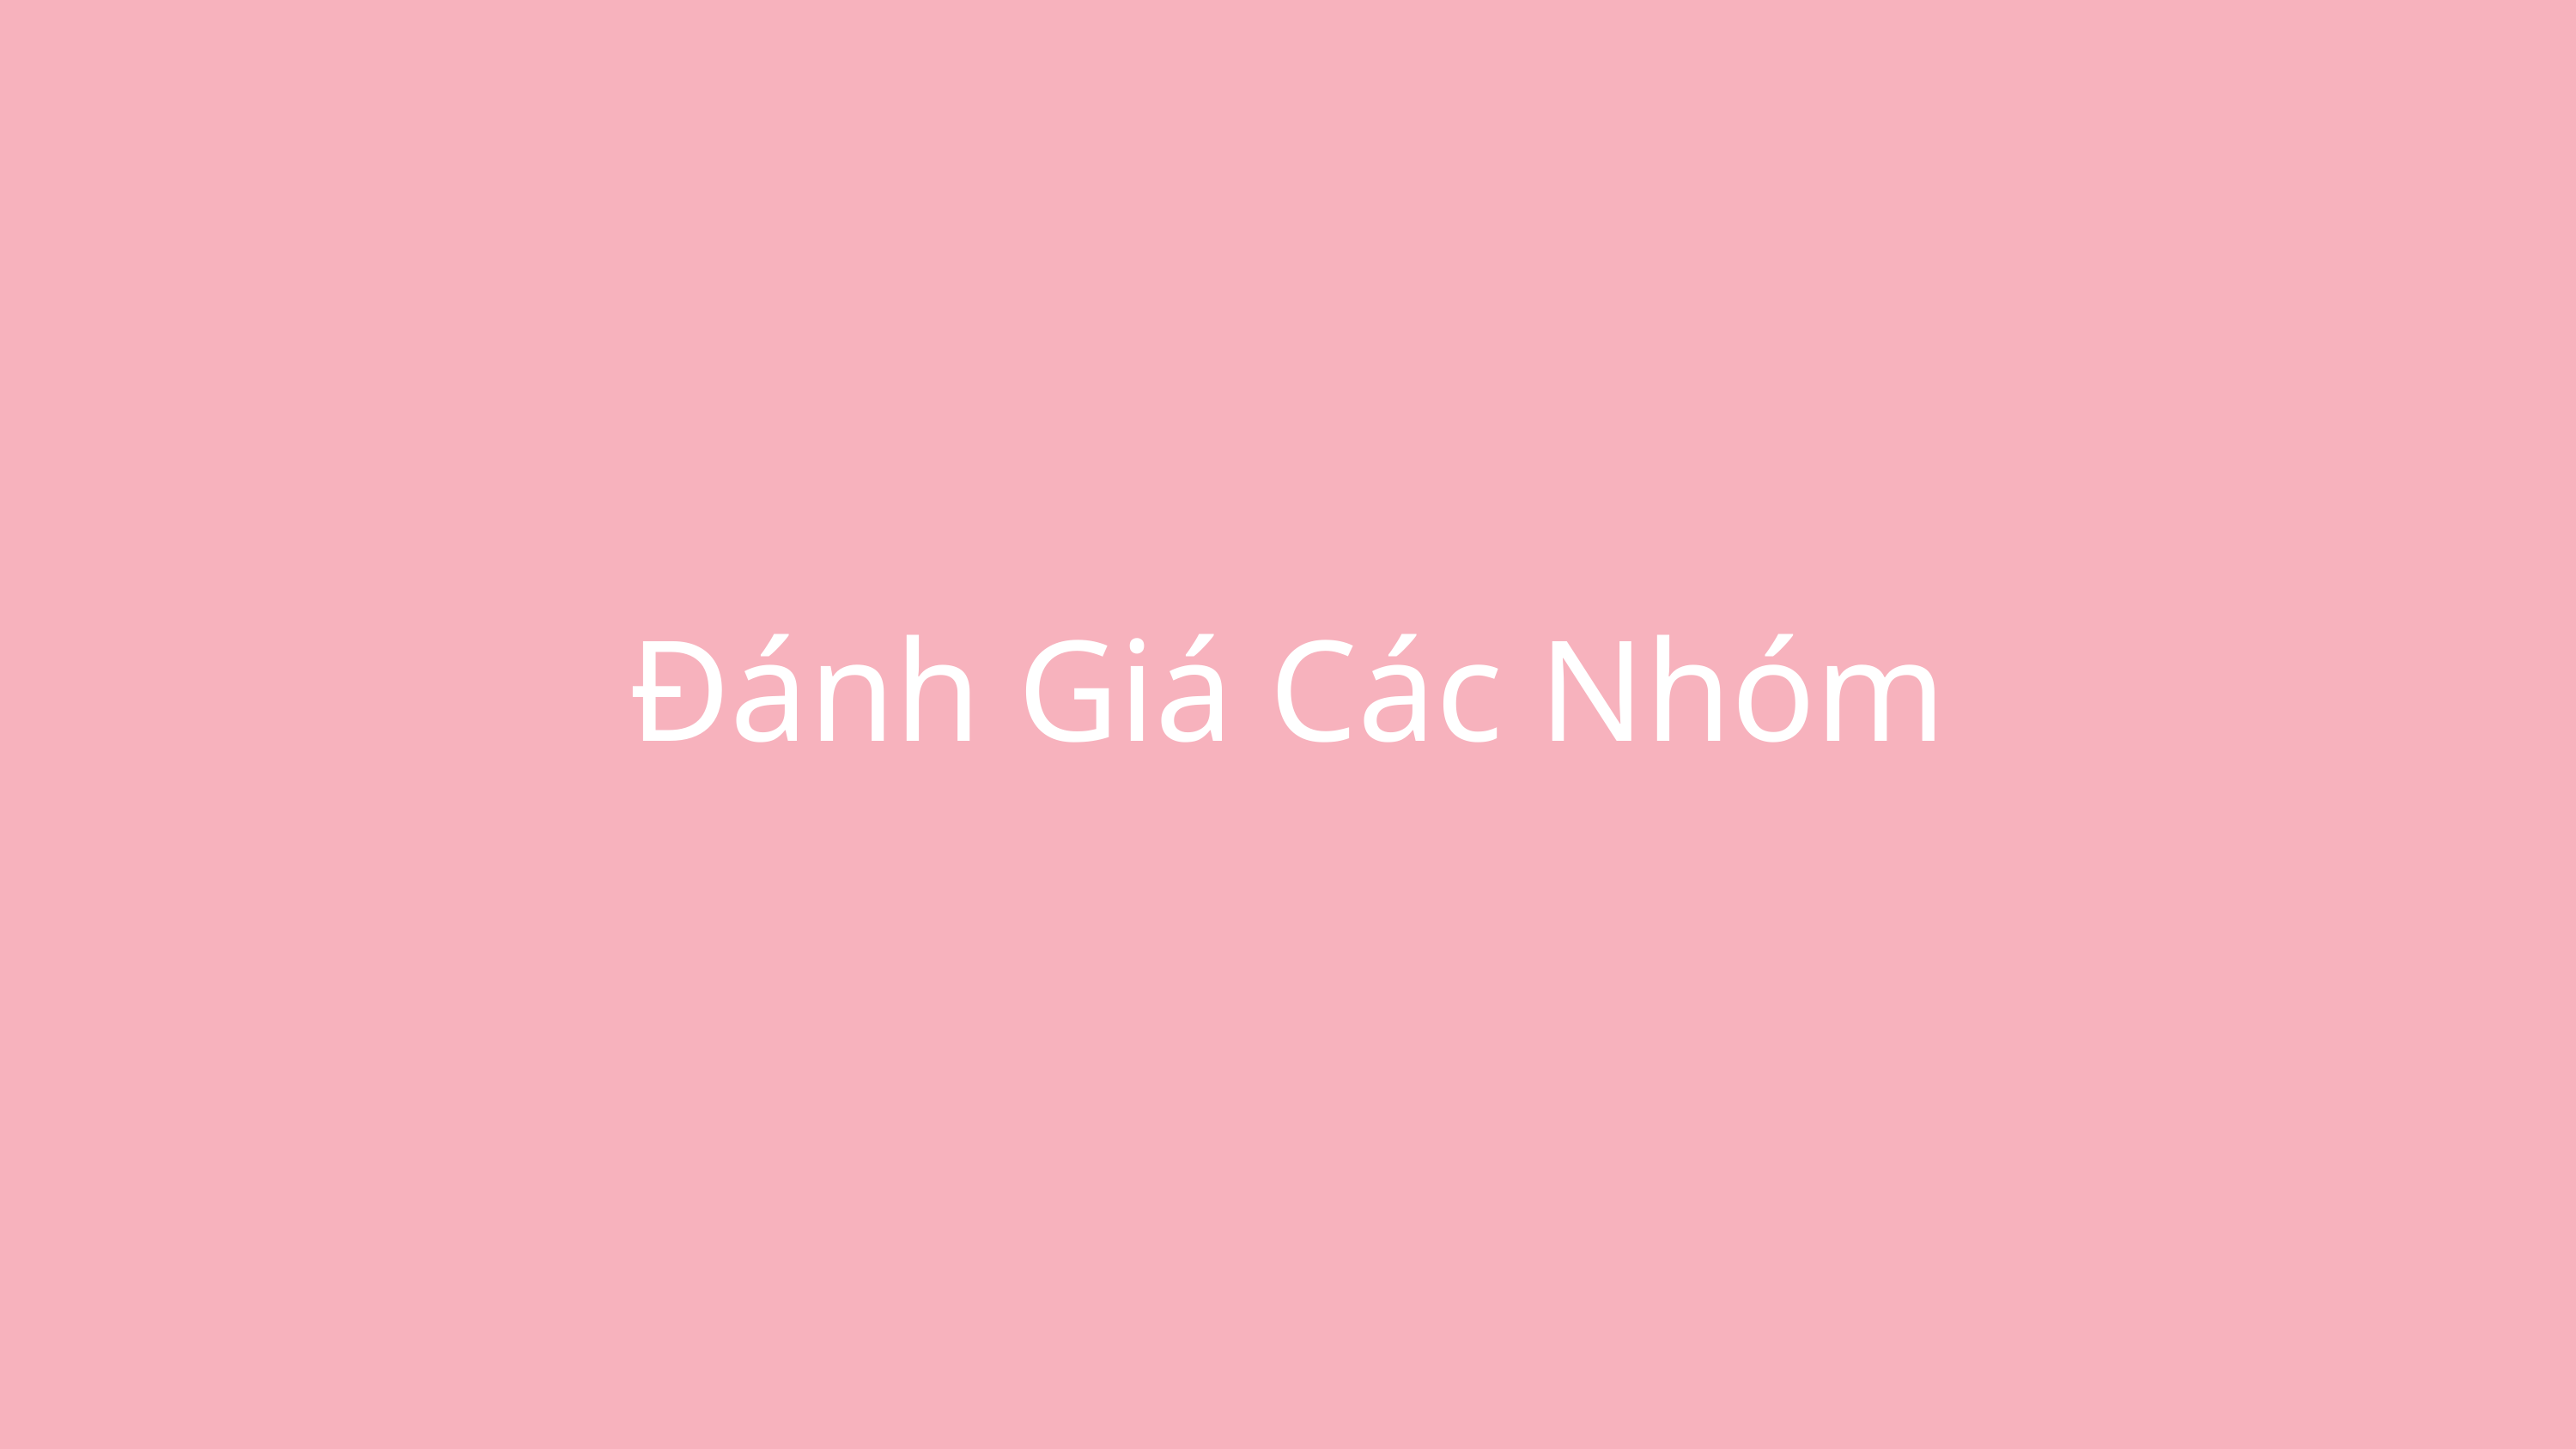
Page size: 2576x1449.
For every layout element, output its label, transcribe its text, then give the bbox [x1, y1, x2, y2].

text_box Đánh Giá Các Nhóm [446, 573, 2129, 769]
